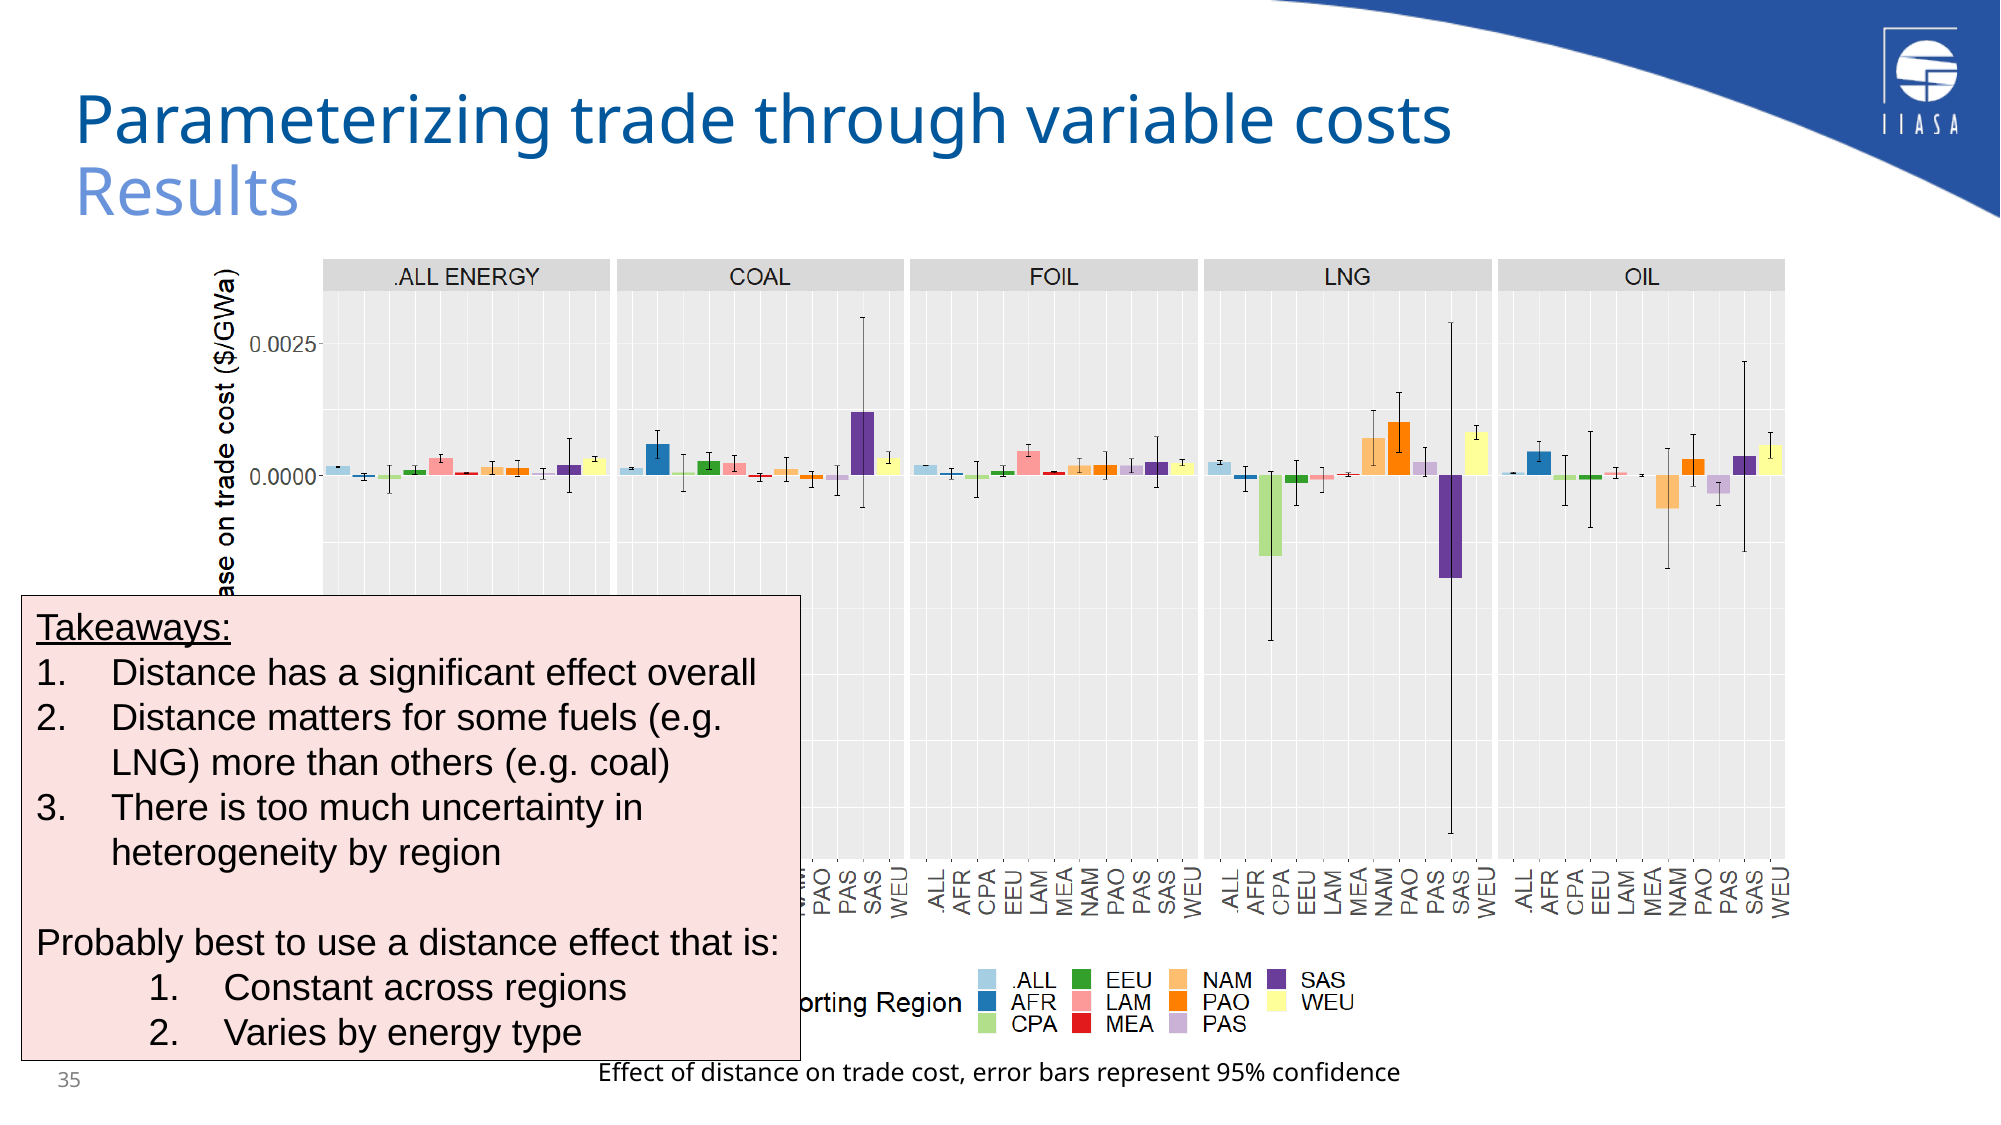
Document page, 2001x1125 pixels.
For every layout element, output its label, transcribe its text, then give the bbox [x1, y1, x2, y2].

text_box Effect of distance on trade cost, error bars represent 95% confidence [230, 1049, 1770, 1094]
title Parameterizing trade through variable costs Results [59, 59, 1863, 257]
slide_number 35 [42, 1061, 493, 1102]
picture [0, 0, 2000, 1125]
text_box Takeaways: Distance has a significant effect overall Distance matters for some fuels (e.g. LNG) more than others (e.g. coal) There is too much uncertainty in heterogeneity by region Probably best to use a distance effect that is: Constant across regions Varies by energy type [21, 595, 801, 1061]
